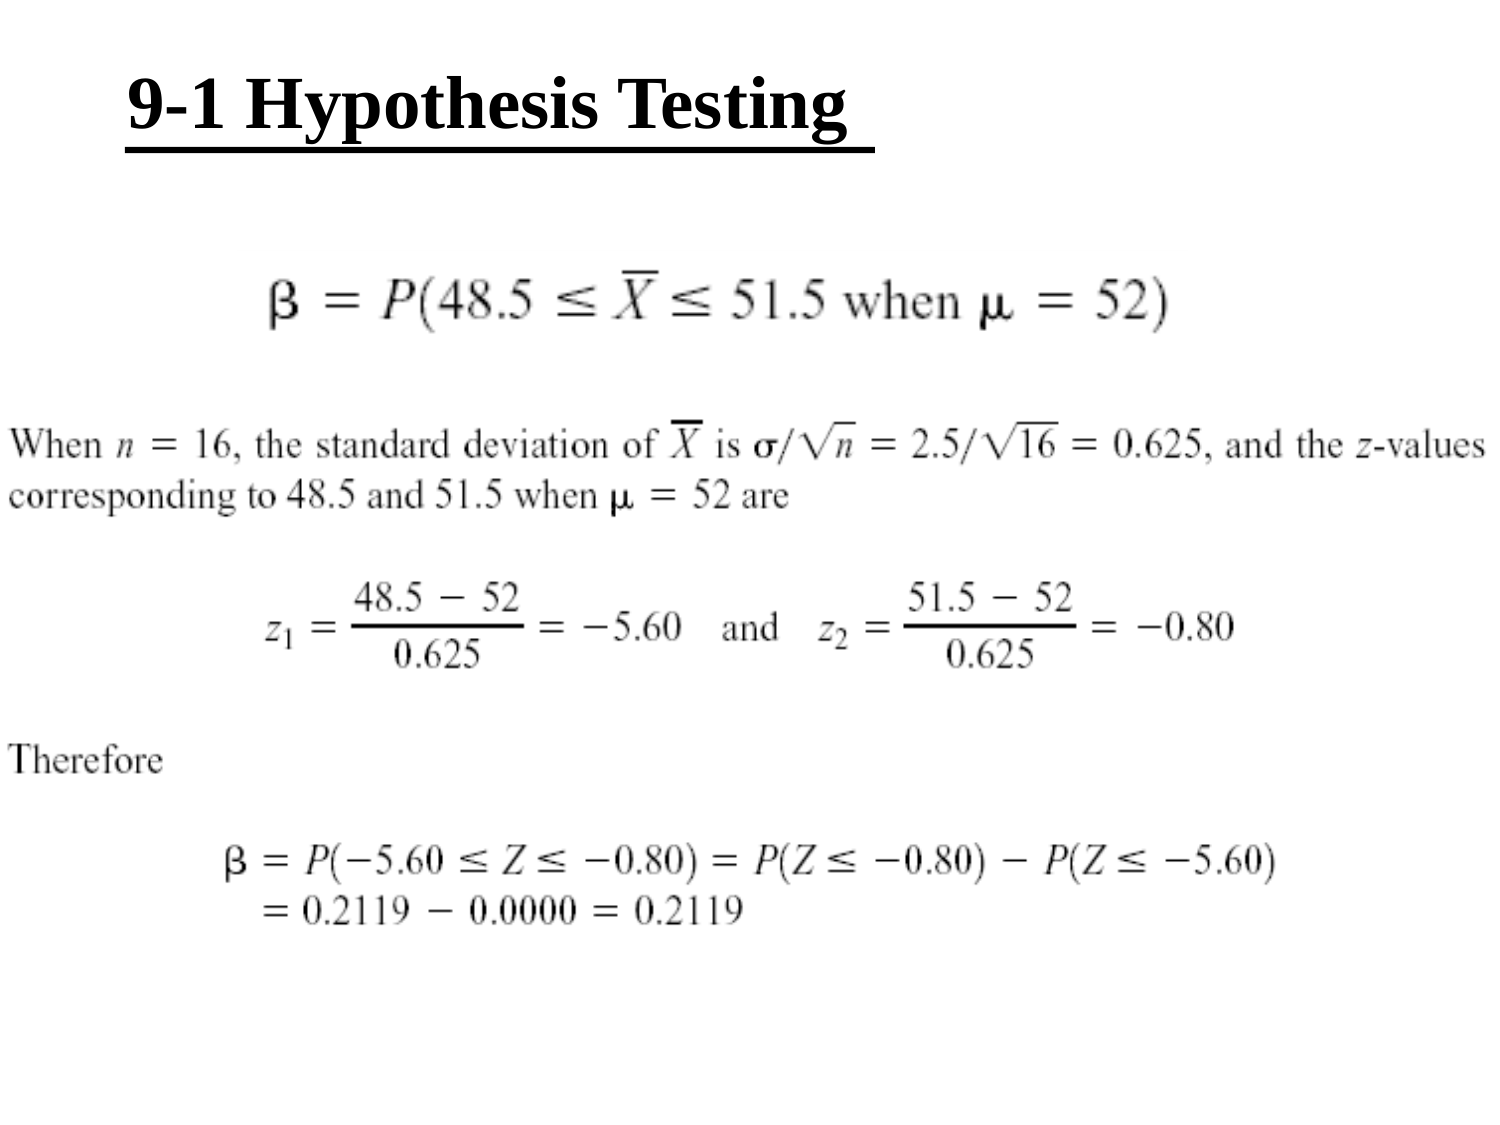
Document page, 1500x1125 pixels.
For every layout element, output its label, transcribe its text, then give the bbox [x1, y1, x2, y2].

text_box 9-1 Hypothesis Testing [112, 49, 1388, 238]
text_box [99, 262, 1375, 410]
picture [0, 412, 1500, 963]
picture [237, 249, 1188, 346]
